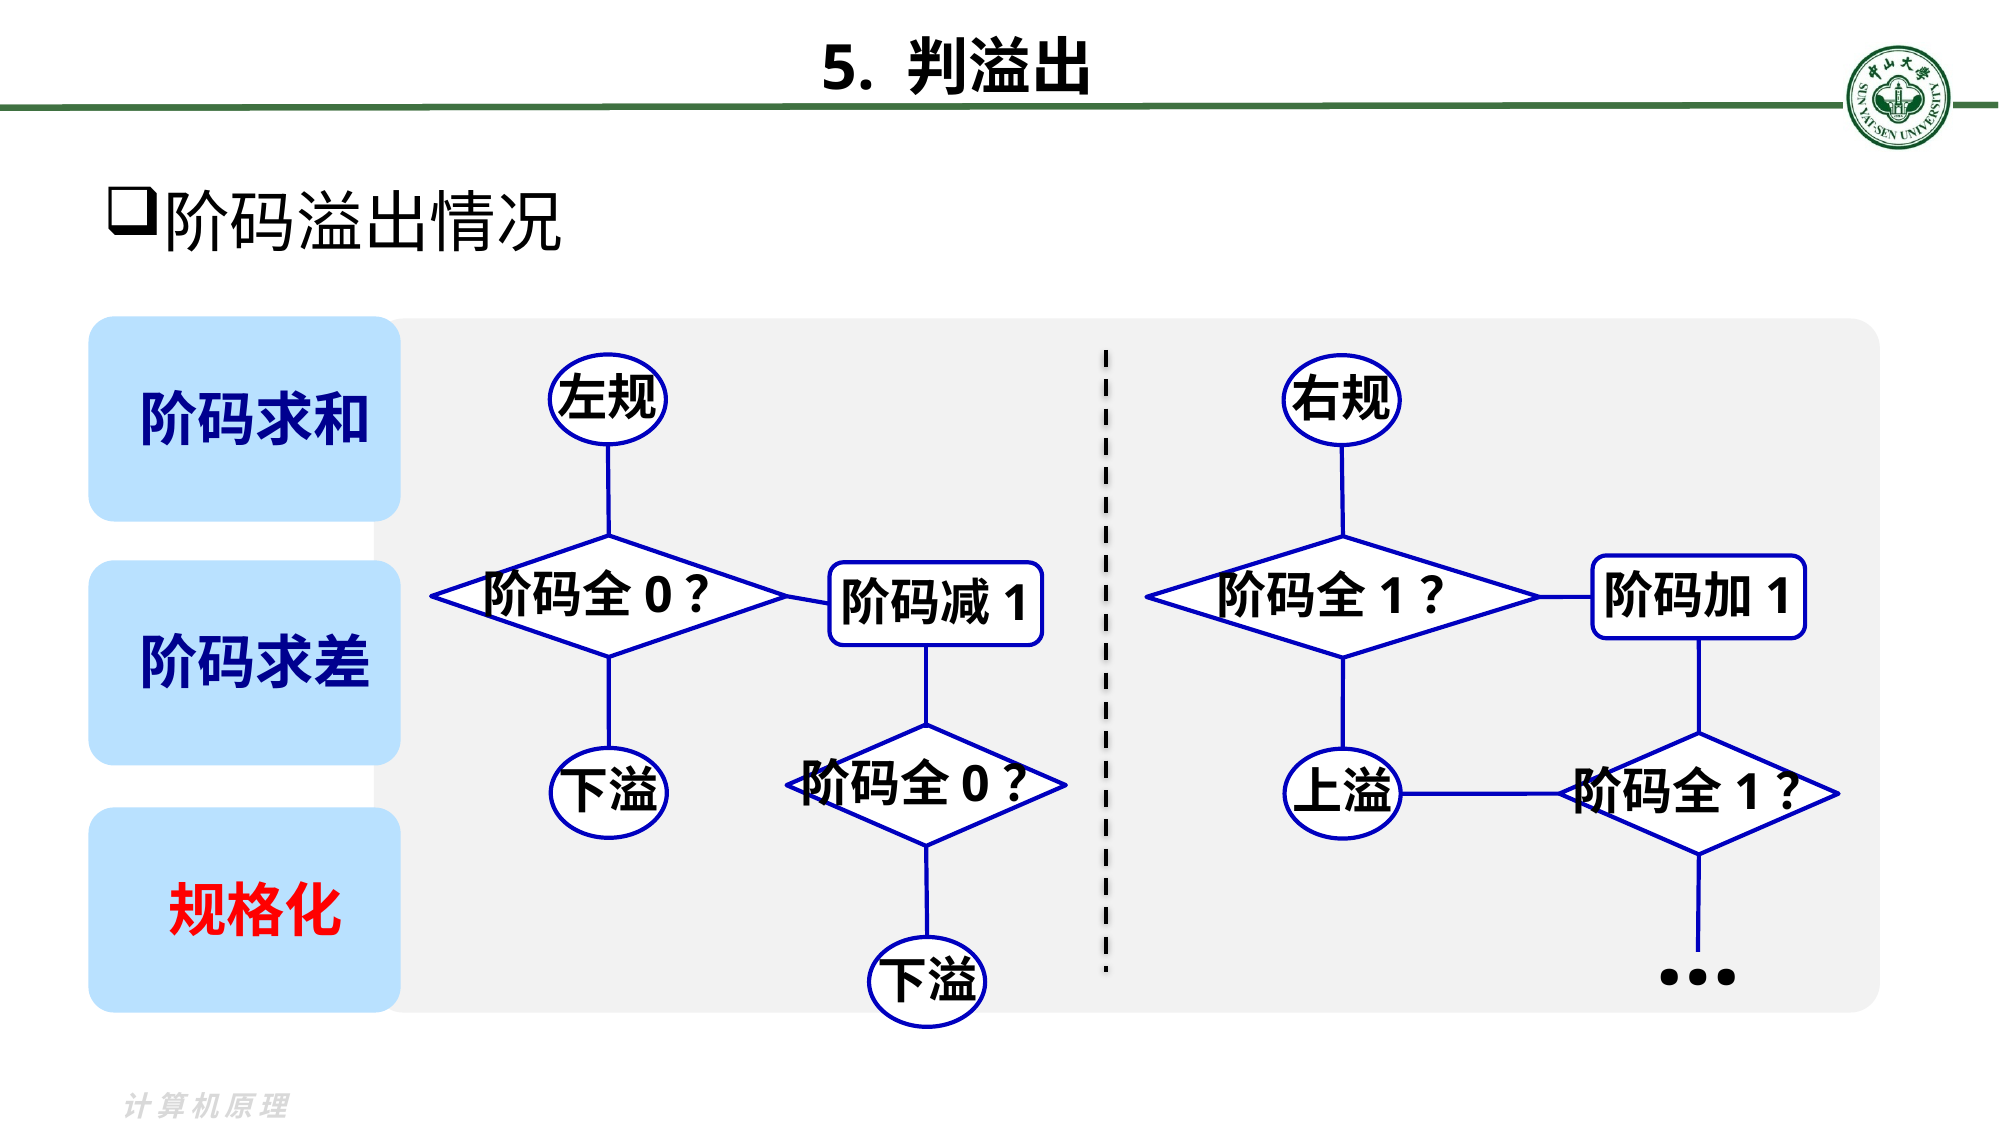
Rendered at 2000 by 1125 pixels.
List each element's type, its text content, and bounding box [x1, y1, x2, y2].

text_box 下溢 [548, 745, 669, 840]
title 5. 判溢出 [255, 19, 1661, 104]
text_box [88, 807, 401, 1013]
text_box [373, 318, 1880, 1013]
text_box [0, 104, 1837, 108]
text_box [1957, 104, 1999, 108]
text_box … [1655, 898, 1741, 1007]
text_box 阶码加1 [1590, 553, 1808, 641]
text_box 阶码全0？ [429, 534, 787, 659]
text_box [88, 560, 401, 766]
text_box 阶码溢出情况 [88, 172, 1880, 255]
text_box 阶码全0？ [784, 724, 1068, 848]
text_box 阶码减1 [827, 560, 1045, 648]
text_box 下溢 [866, 935, 988, 1029]
text_box 阶码全1？ [1144, 535, 1539, 660]
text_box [786, 595, 830, 604]
picture [1842, 42, 1953, 152]
text_box 上溢 [1282, 746, 1403, 841]
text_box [88, 316, 401, 522]
text_box 阶码全1？ [1559, 732, 1841, 856]
text_box 右规 [1281, 353, 1402, 448]
text_box 左规 [547, 352, 669, 447]
